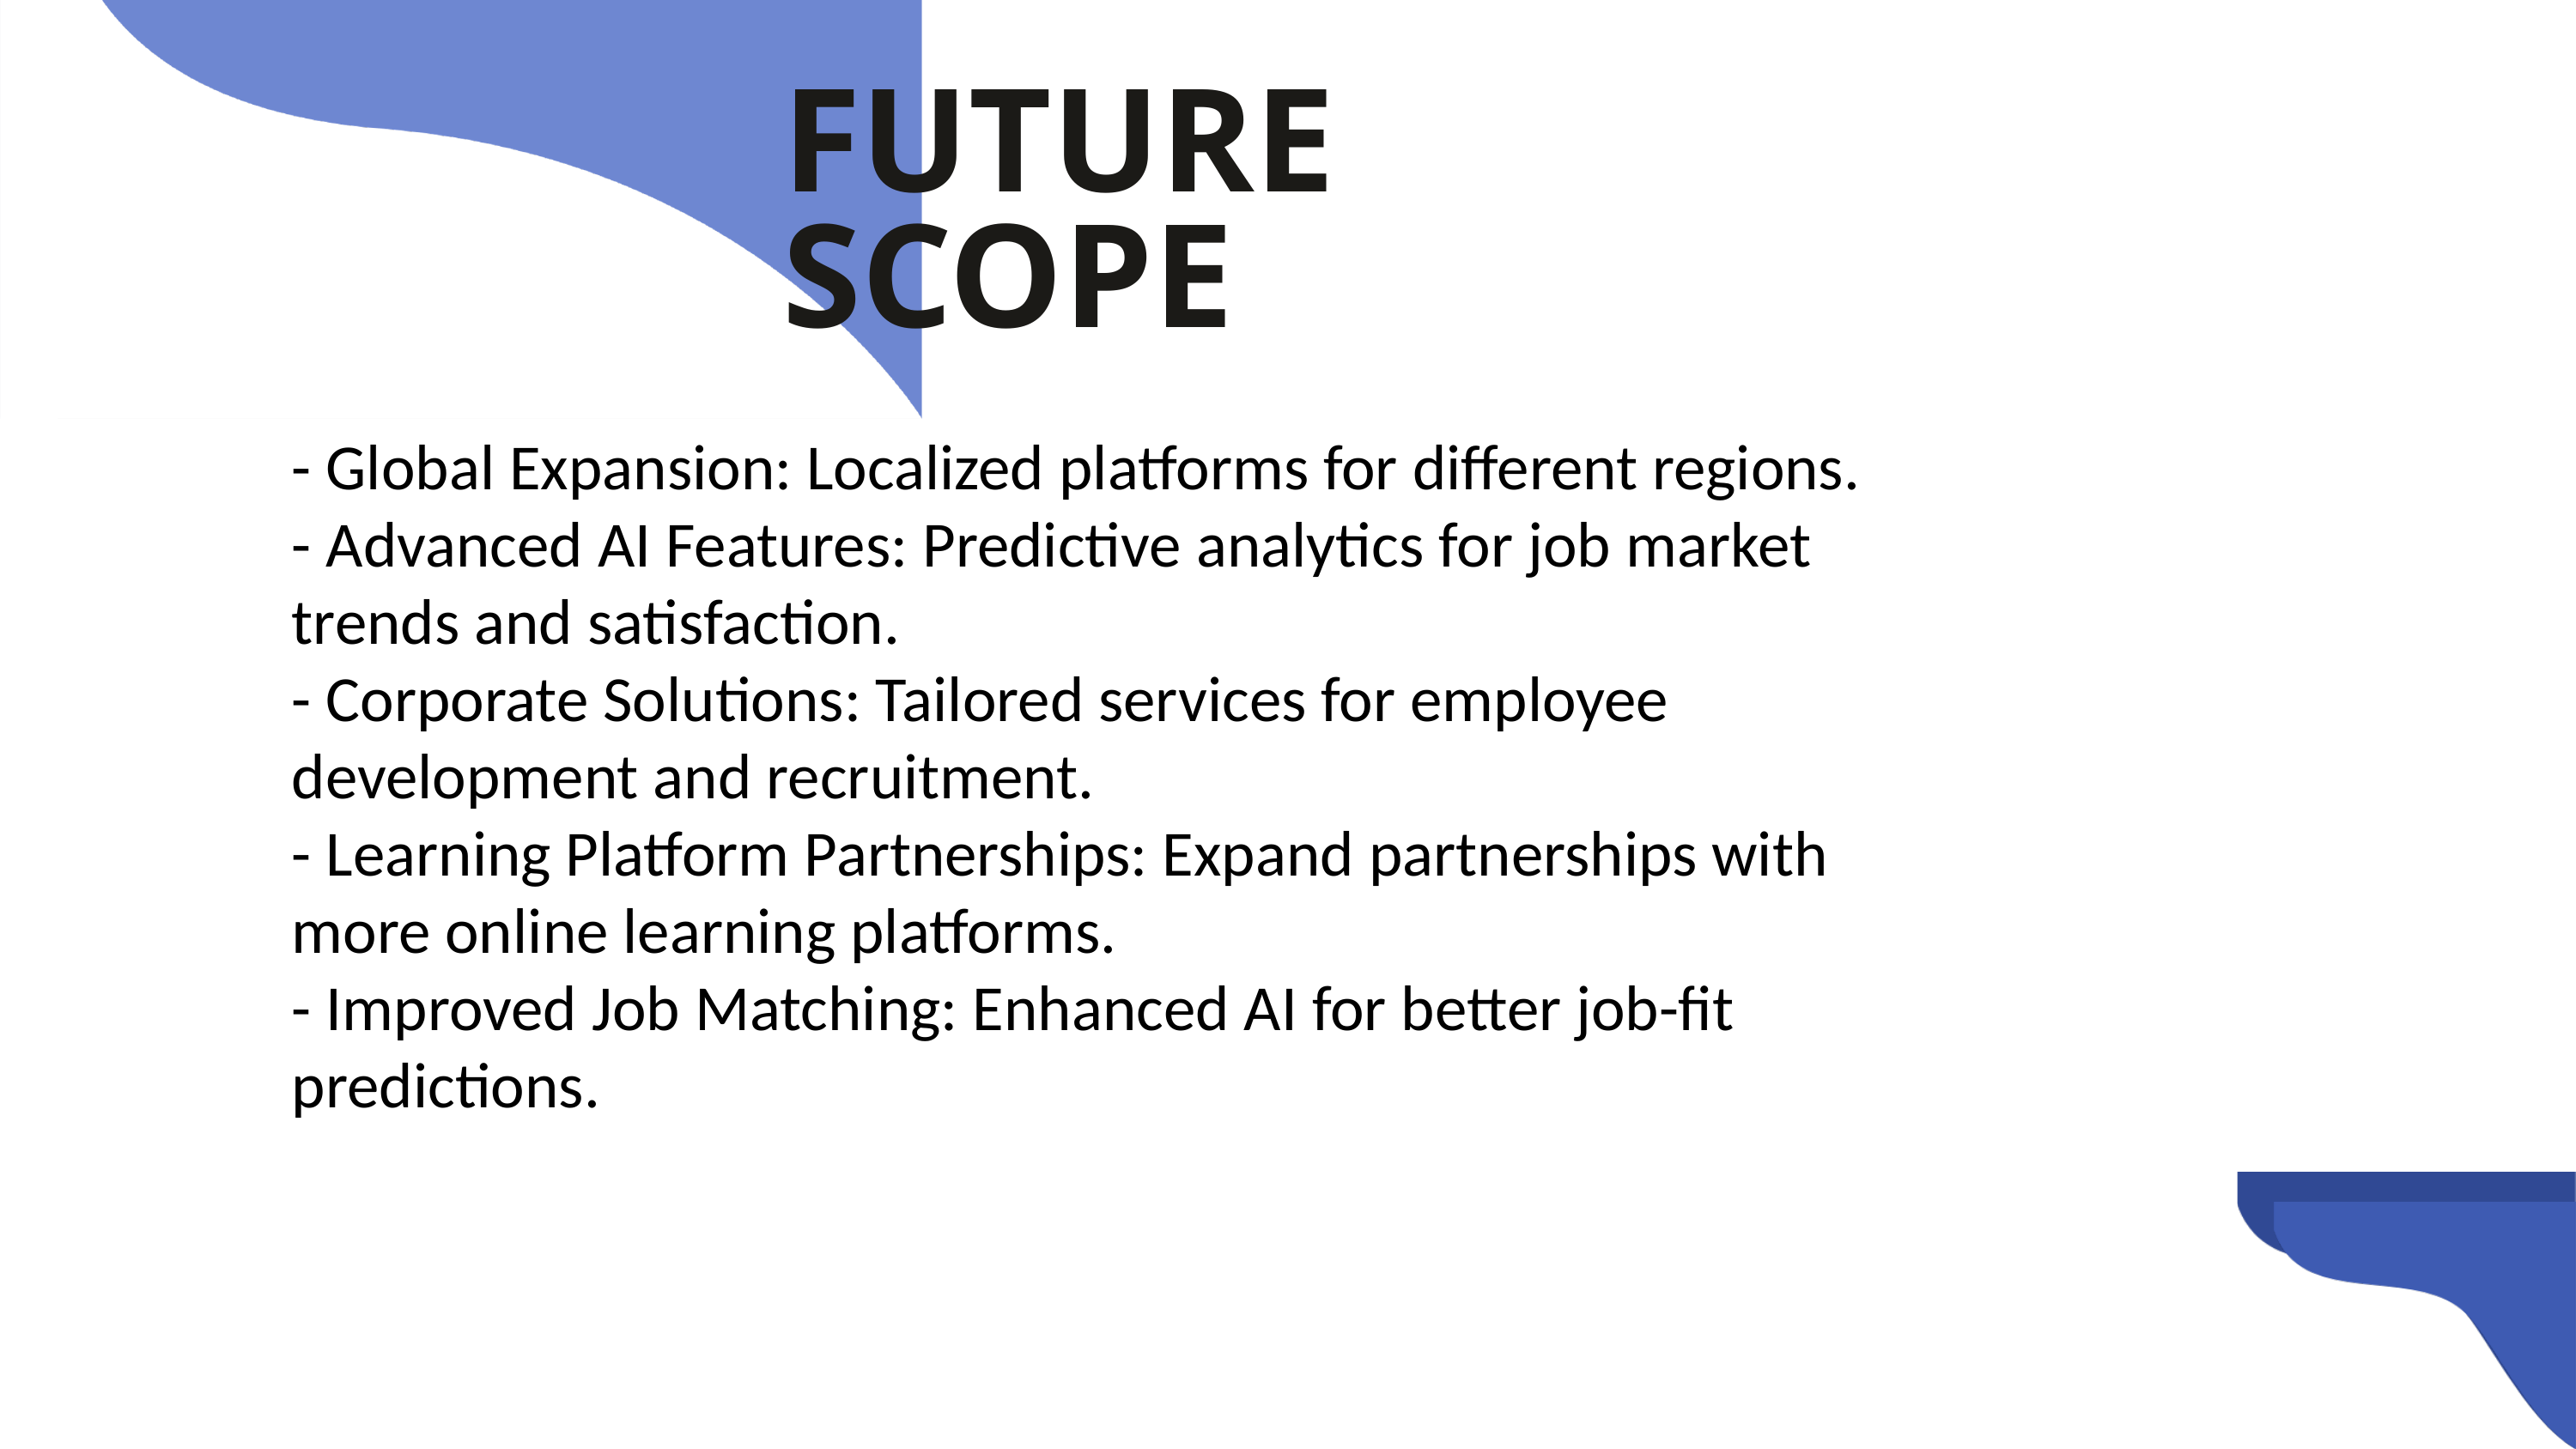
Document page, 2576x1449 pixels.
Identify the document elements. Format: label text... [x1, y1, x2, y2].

text_box [0, 0, 922, 419]
text_box FUTURE SCOPE [781, 84, 1795, 357]
text_box [2273, 1202, 2576, 1449]
text_box - Global Expansion: Localized platforms for different regions. - Advanced AI Features: Predictive analytics for job market trends and satisfaction. - Corporate Solutions: Tailored services for employee development and recruitment. - Learning Platform Partnerships: Expand partnerships with more online learning platforms. - Improved Job Matching: Enhanced AI for better job-fit predictions. [278, 418, 1932, 1127]
text_box [2237, 1172, 2576, 1449]
